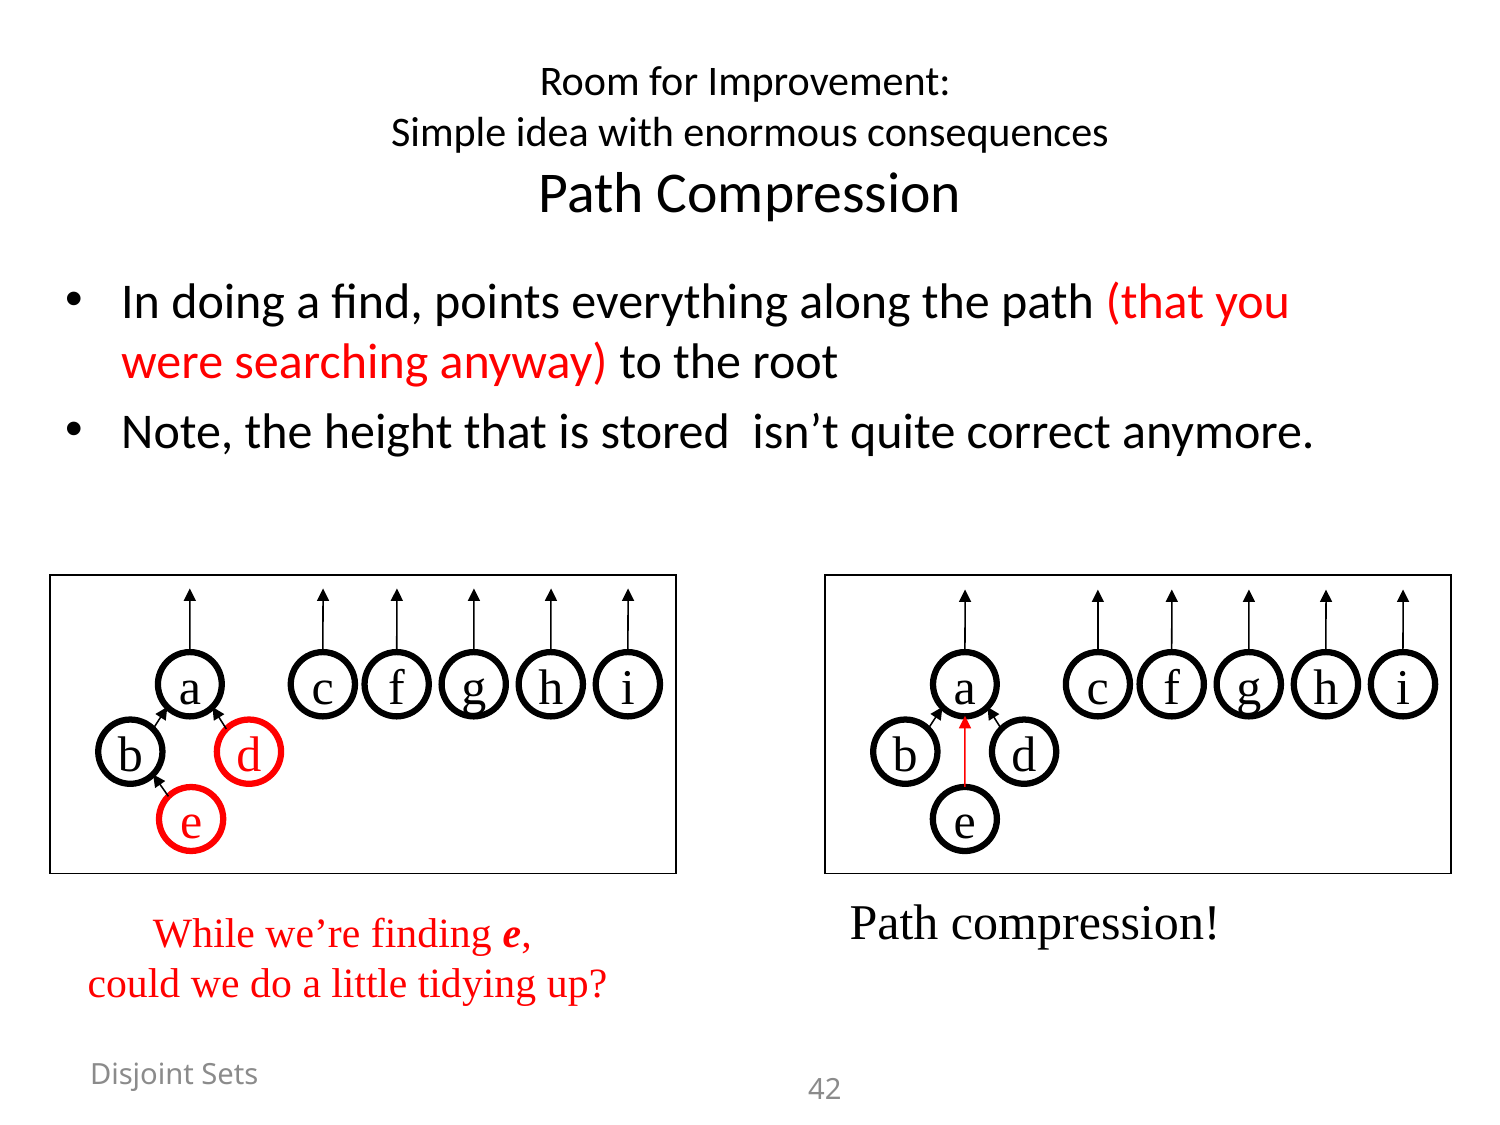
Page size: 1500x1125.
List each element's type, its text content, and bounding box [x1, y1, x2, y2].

text_box b [873, 719, 938, 784]
text_box i [1370, 652, 1436, 717]
footer 42 [512, 1042, 988, 1103]
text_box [49, 574, 677, 874]
text_box c [1065, 652, 1130, 717]
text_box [927, 709, 943, 727]
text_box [987, 709, 1002, 727]
text_box a [933, 652, 997, 717]
text_box g [1216, 652, 1281, 717]
text_box e [932, 787, 997, 852]
text_box [825, 574, 1451, 874]
text_box d [991, 719, 1057, 784]
slide_number Disjoint Sets [75, 1042, 425, 1103]
text_box h [1293, 652, 1359, 717]
text_box Path compression! [834, 881, 1236, 957]
list In doing a find, points everything along the path (that you were searching anyway) to the root Note, the height that is stored isn’t quite correct anymore. [50, 260, 1403, 488]
title Room for Improvement: Simple idea with enormous consequences Path Compression [75, 45, 1425, 233]
text_box f [1139, 652, 1204, 717]
text_box While we’re finding e, could we do a little tidying up? [72, 898, 623, 1014]
